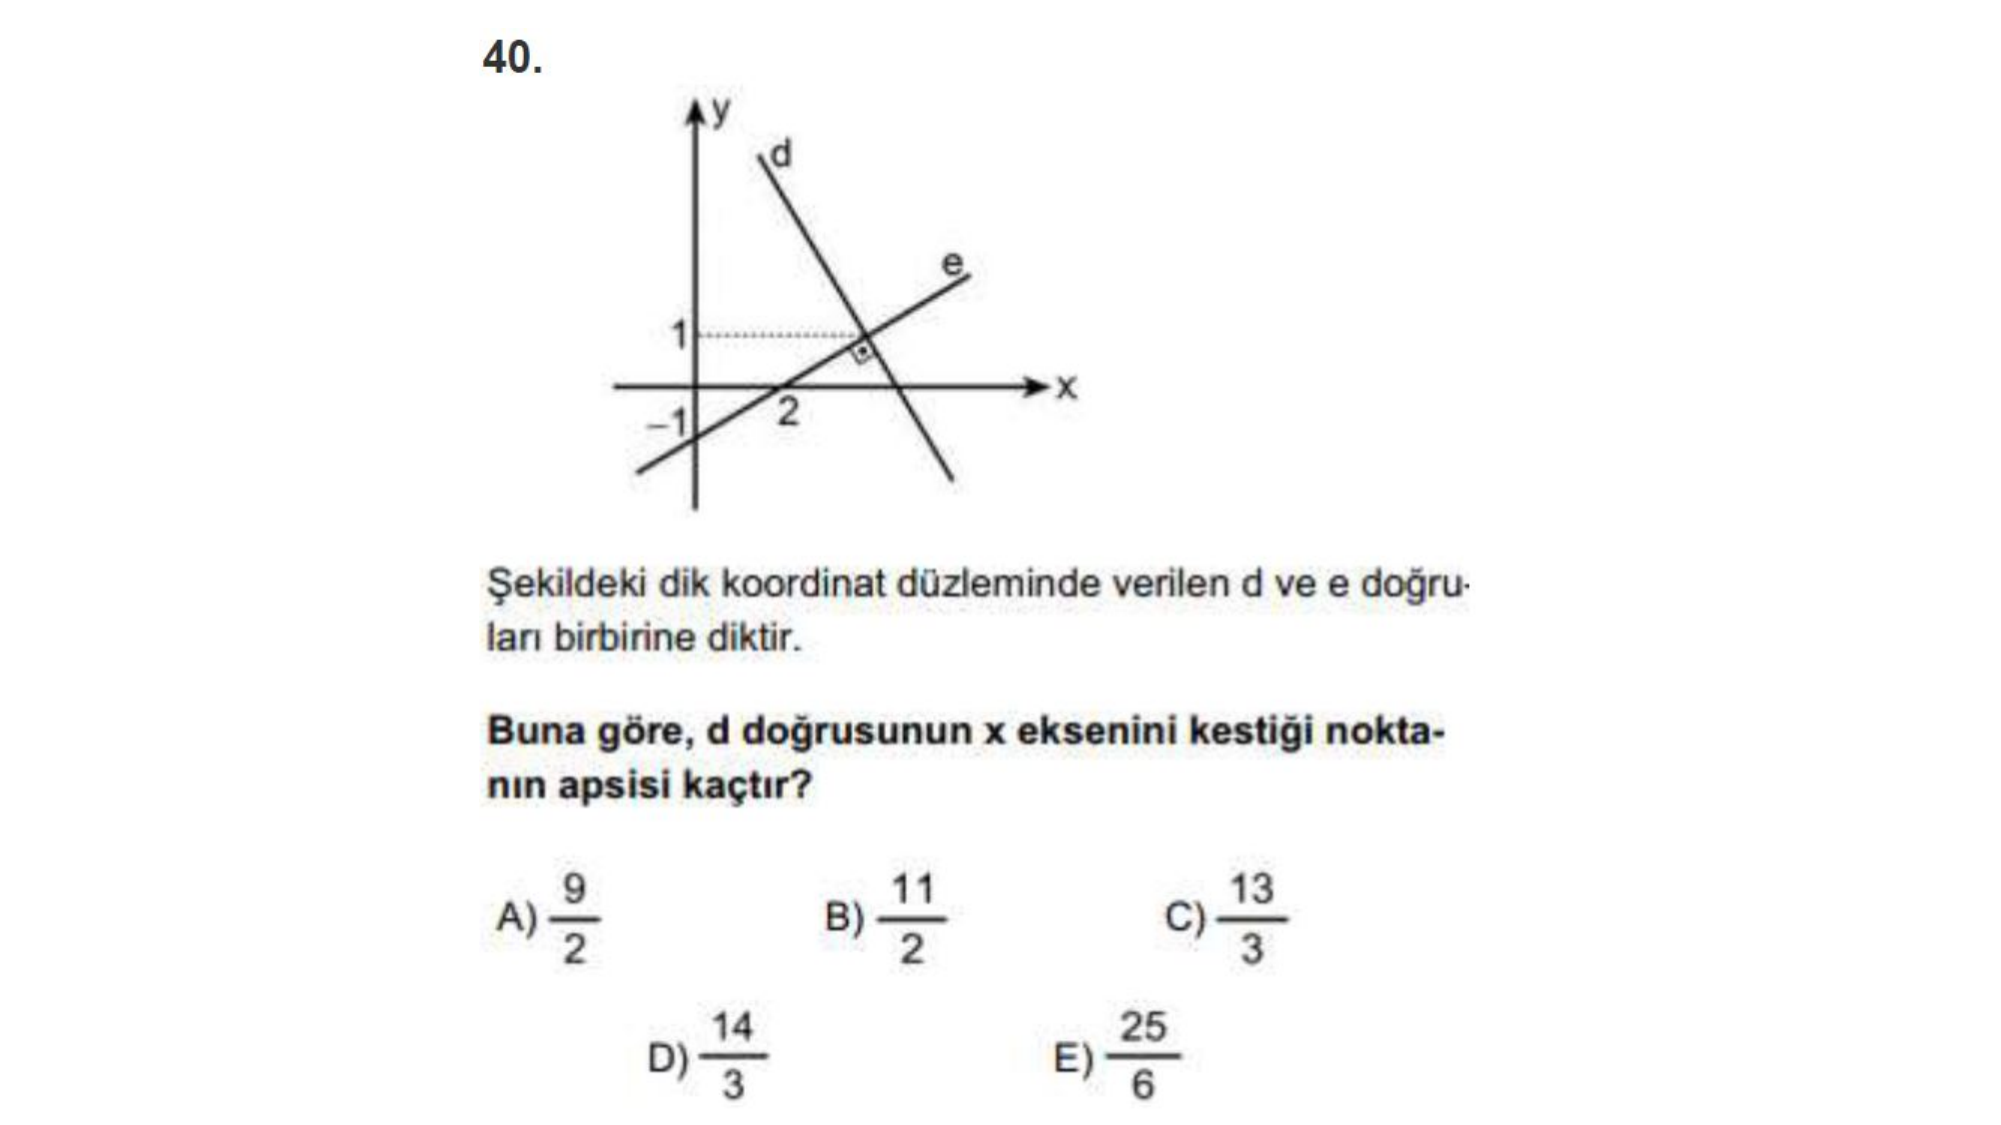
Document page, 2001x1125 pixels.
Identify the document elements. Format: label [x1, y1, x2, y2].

picture [479, 28, 1495, 1125]
